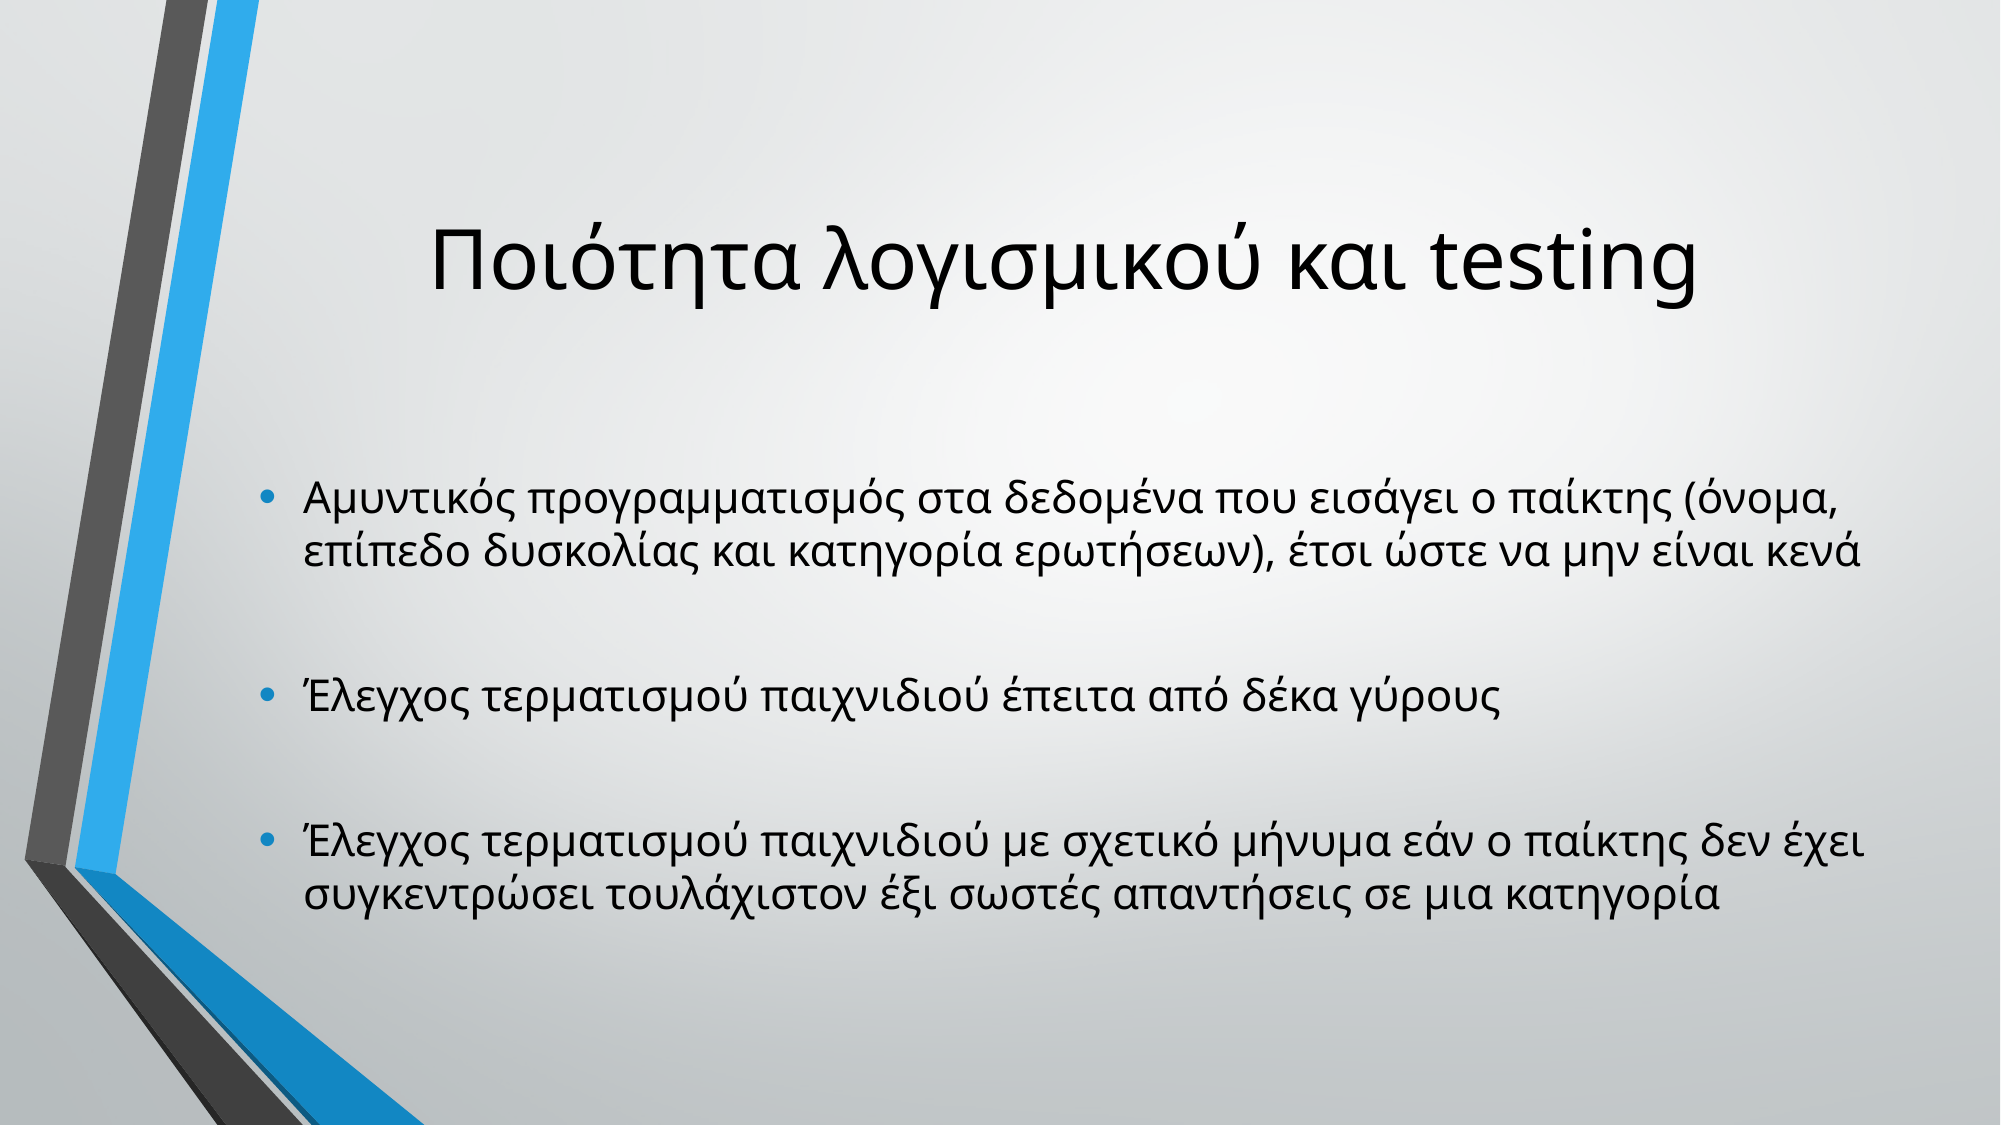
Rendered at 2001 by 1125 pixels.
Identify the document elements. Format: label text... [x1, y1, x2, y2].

list Αμυντικός προγραμματισμός στα δεδομένα που εισάγει ο παίκτης (όνομα, επίπεδο δυσκολίας και κατηγορία ερωτήσεων), έτσι ώστε να μην είναι κενά Έλεγχος τερματισμού παιχνιδιού έπειτα από δέκα γύρους Έλεγχος τερματισμού παιχνιδιού με σχετικό μήνυμα εάν ο παίκτης δεν έχει συγκεντρώσει τουλάχιστον έξι σωστές απαντήσεις σε μια κατηγορία [243, 437, 1887, 950]
title Ποιότητα λογισμικού και testing [243, 112, 1887, 400]
